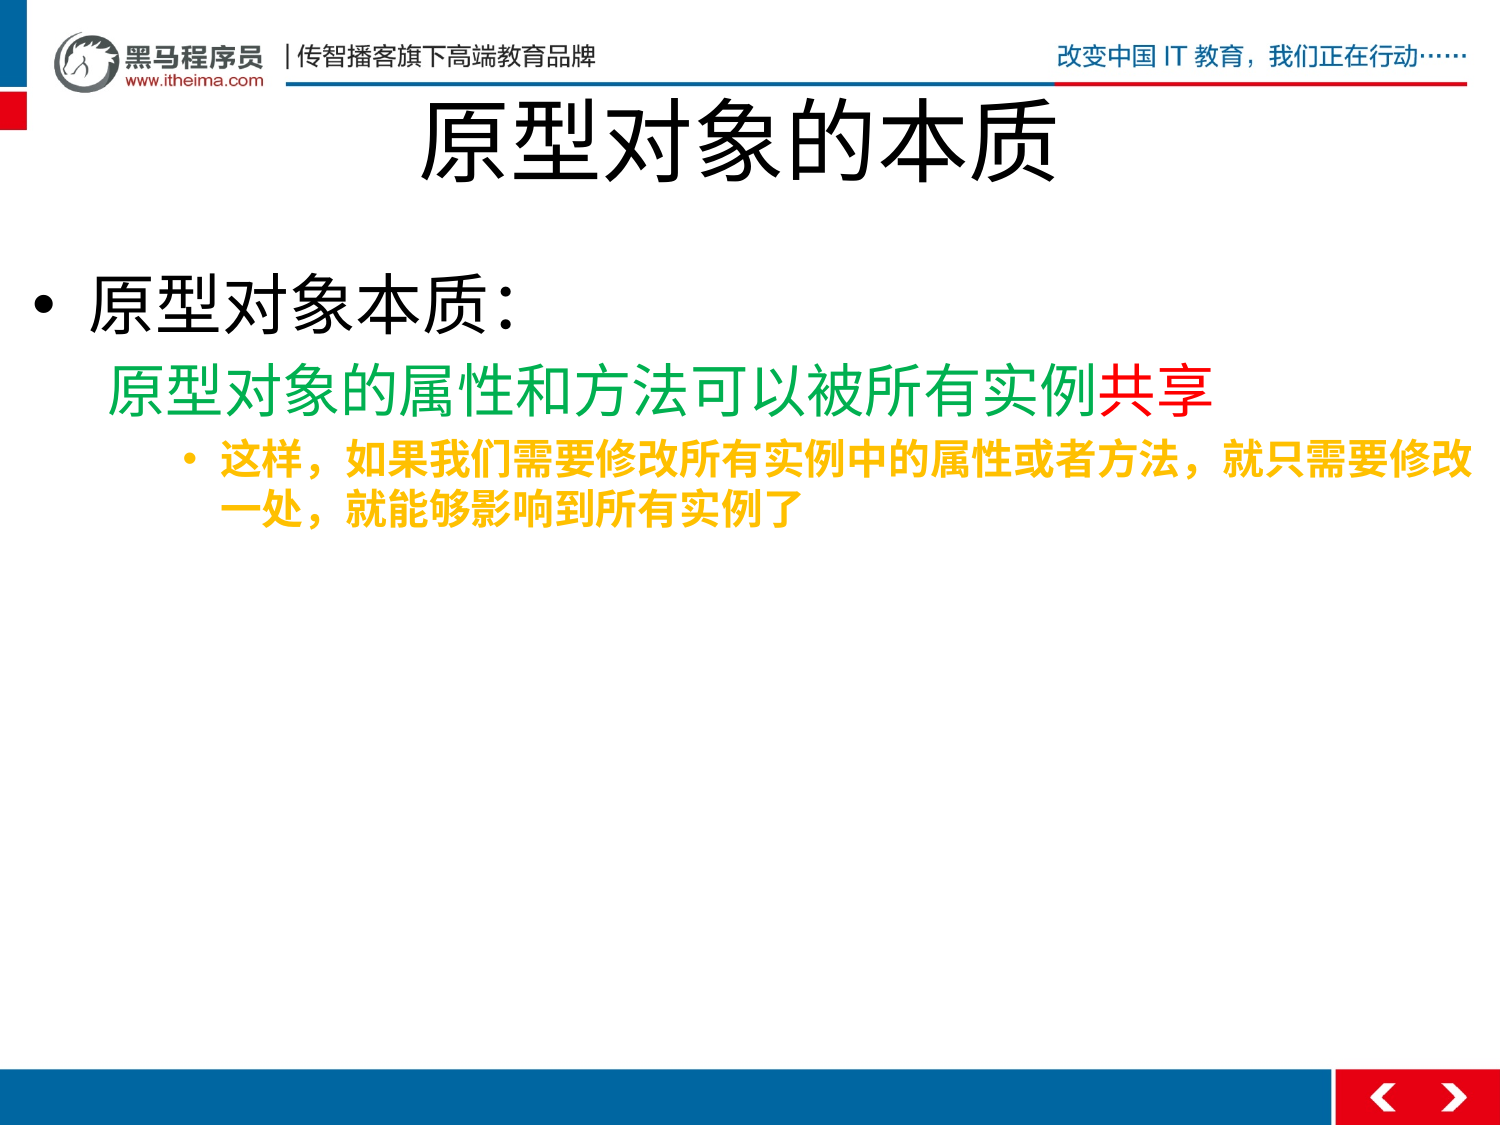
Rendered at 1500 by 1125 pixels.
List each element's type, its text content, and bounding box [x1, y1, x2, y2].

list 原型对象本质： 原型对象的属性和方法可以被所有实例共享 这样，如果我们需要修改所有实例中的属性或者方法，就只需要修改一处，就能够影响到所有实例了 [17, 255, 1500, 1005]
picture [0, 0, 1500, 1125]
title 原型对象的本质 [75, 45, 1425, 233]
